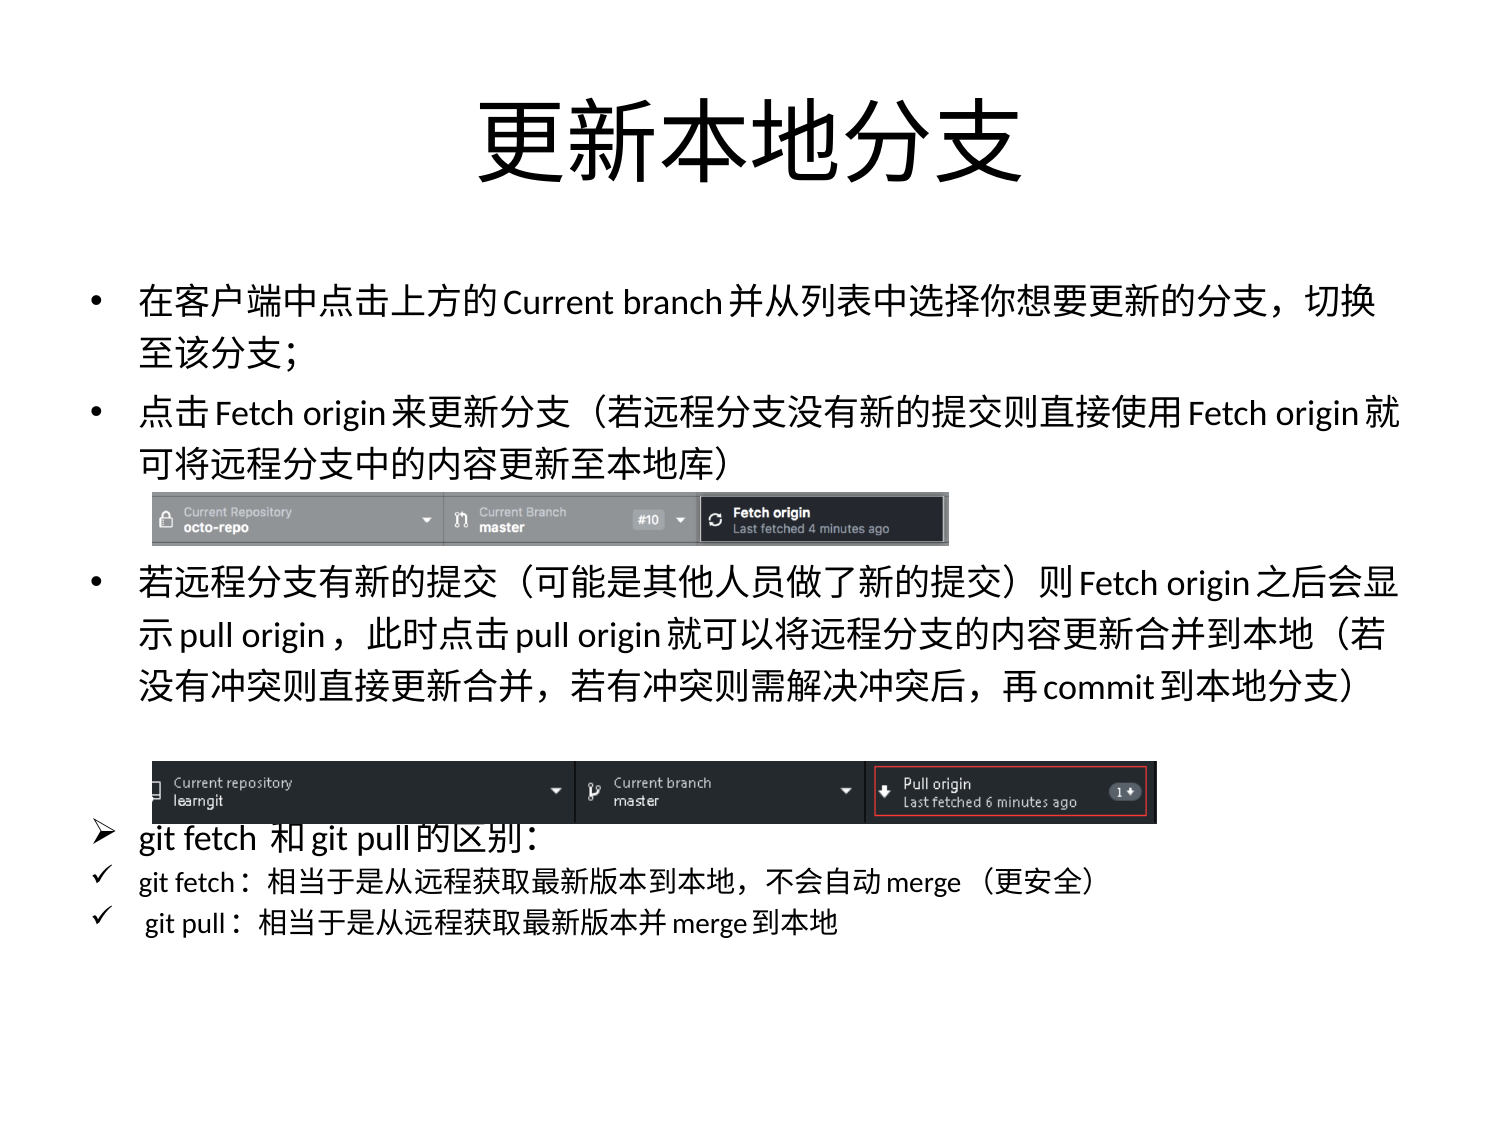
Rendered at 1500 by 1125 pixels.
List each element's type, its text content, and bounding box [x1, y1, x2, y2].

list 在客户端中点击上方的Current branch并从列表中选择你想要更新的分支，切换至该分支； 点击Fetch origin来更新分支（若远程分支没有新的提交则直接使用Fetch origin就可将远程分支中的内容更新至本地库） 若远程分支有新的提交（可能是其他人员做了新的提交）则Fetch origin之后会显示pull origin，此时点击pull origin就可以将远程分支的内容更新合并到本地（若没有冲突则直接更新合并，若有冲突则需解决冲突后，再commit到本地分支） git fetch 和git pull的区别： git fetch：相当于是从远程获取最新版本到本地，不会自动merge（更安全） git pull：相当于是从远程获取最新版本并merge到本地 [75, 262, 1425, 1005]
picture [152, 761, 1157, 824]
title 更新本地分支 [75, 45, 1425, 233]
picture [152, 491, 950, 546]
